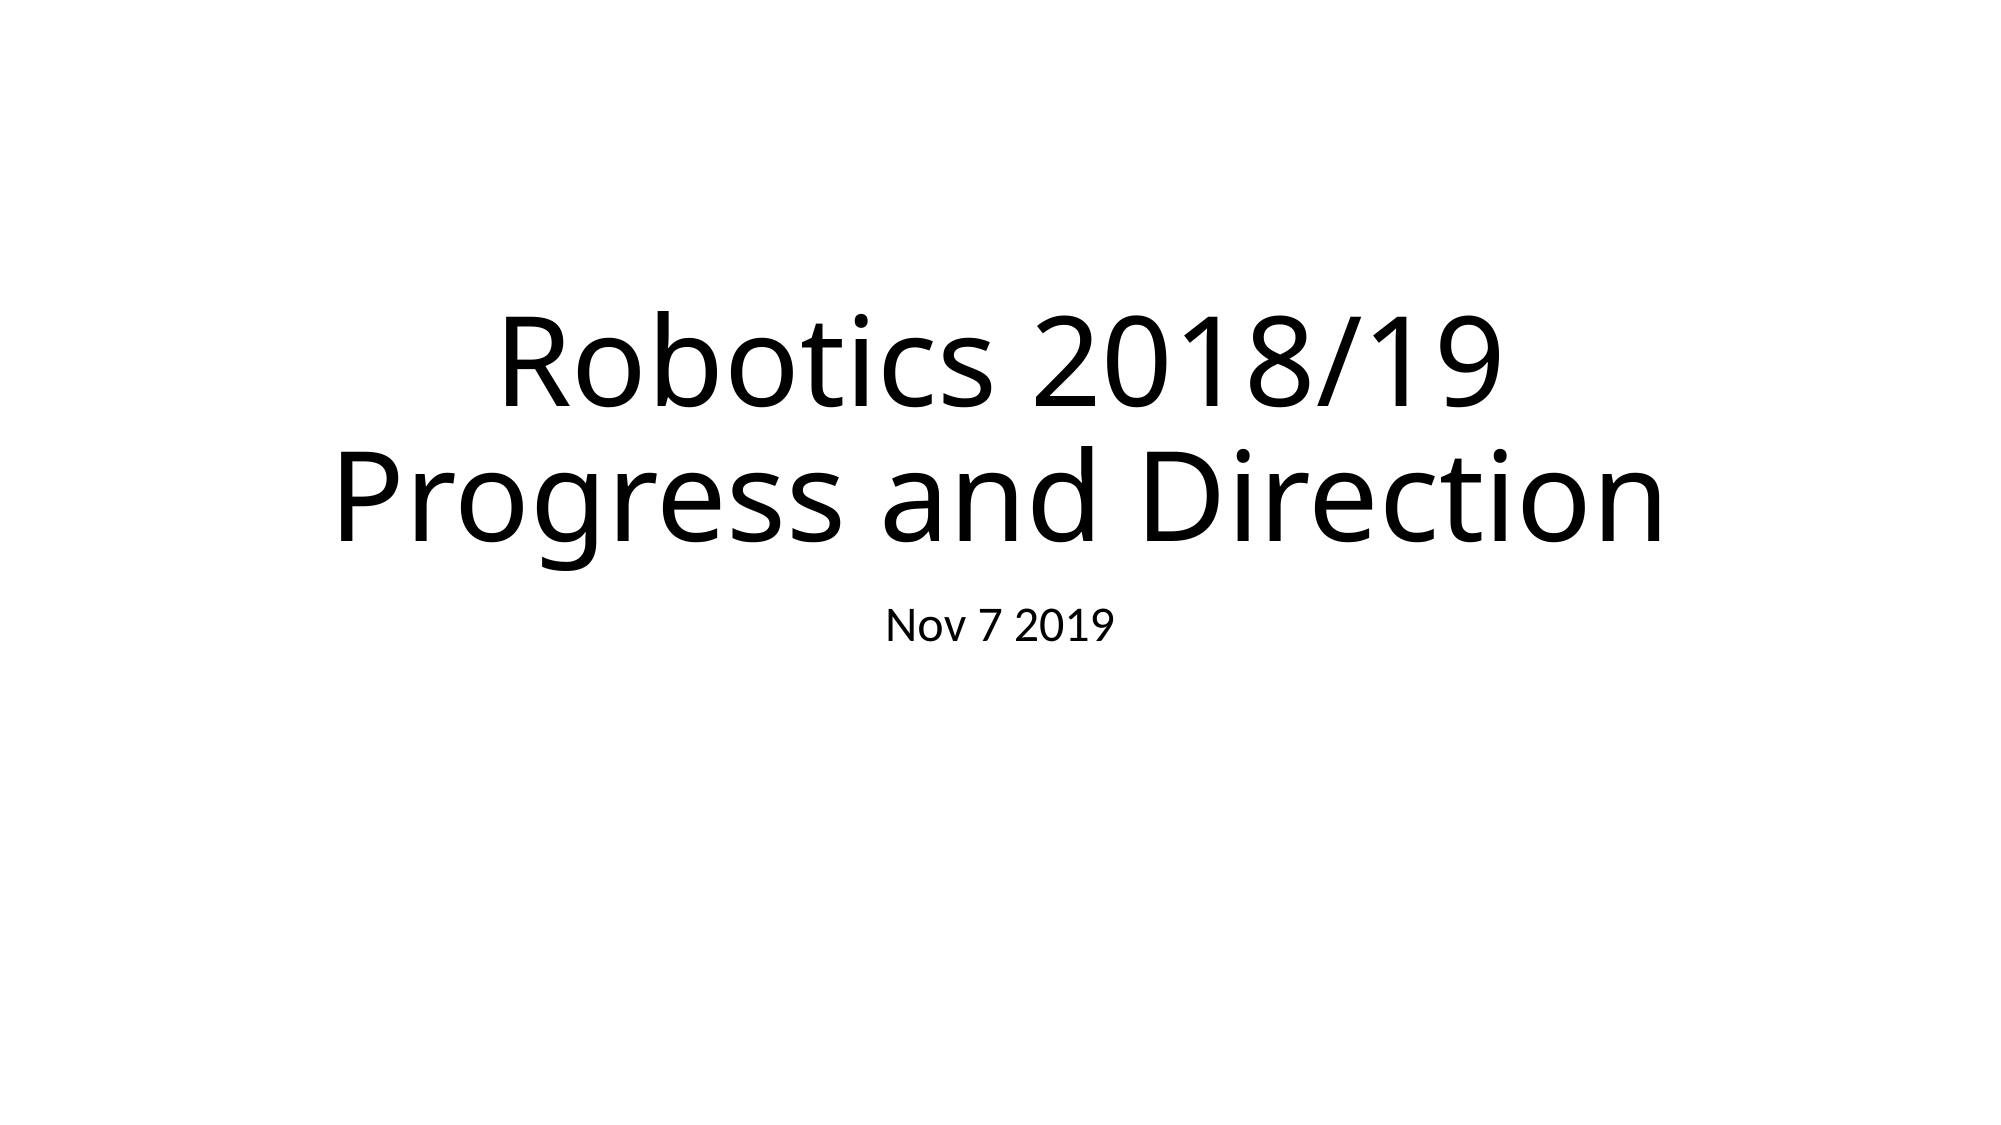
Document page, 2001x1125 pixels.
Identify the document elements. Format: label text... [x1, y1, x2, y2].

title Robotics 2018/19 Progress and Direction [249, 184, 1750, 576]
subtitle Nov 7 2019 [249, 590, 1750, 863]
